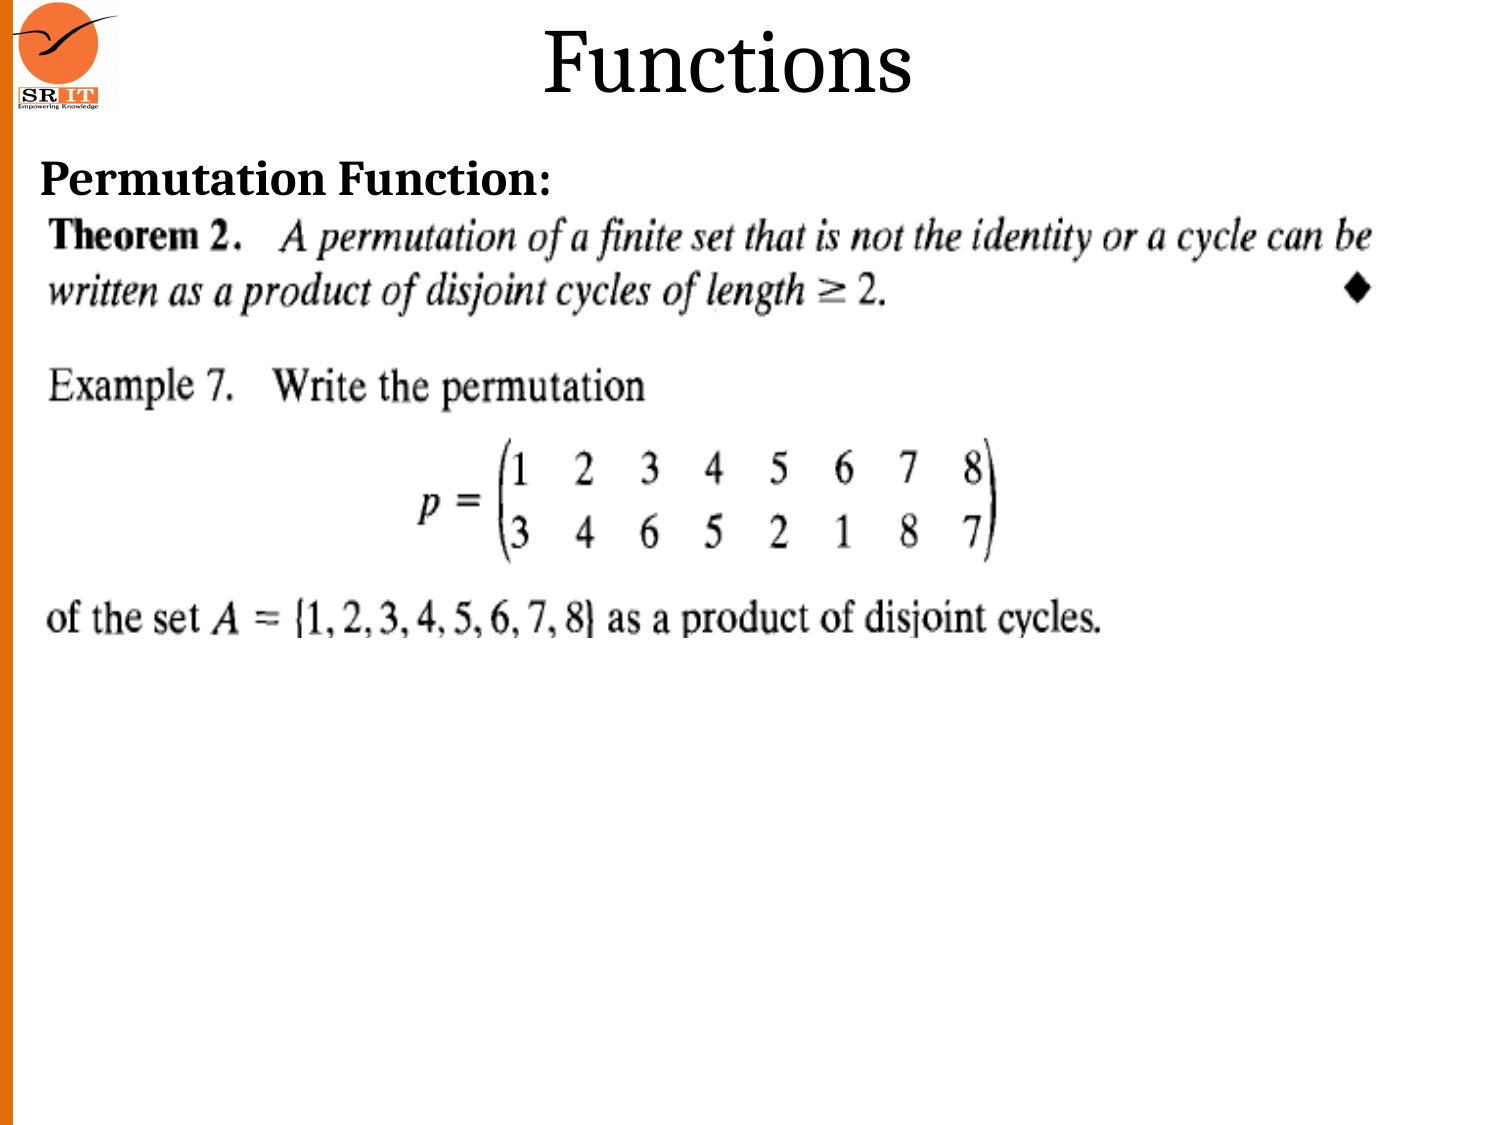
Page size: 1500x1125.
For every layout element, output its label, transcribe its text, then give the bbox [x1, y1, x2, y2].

picture [24, 212, 1466, 638]
list Permutation Function: [24, 137, 1488, 1101]
title Functions [0, 0, 1466, 113]
